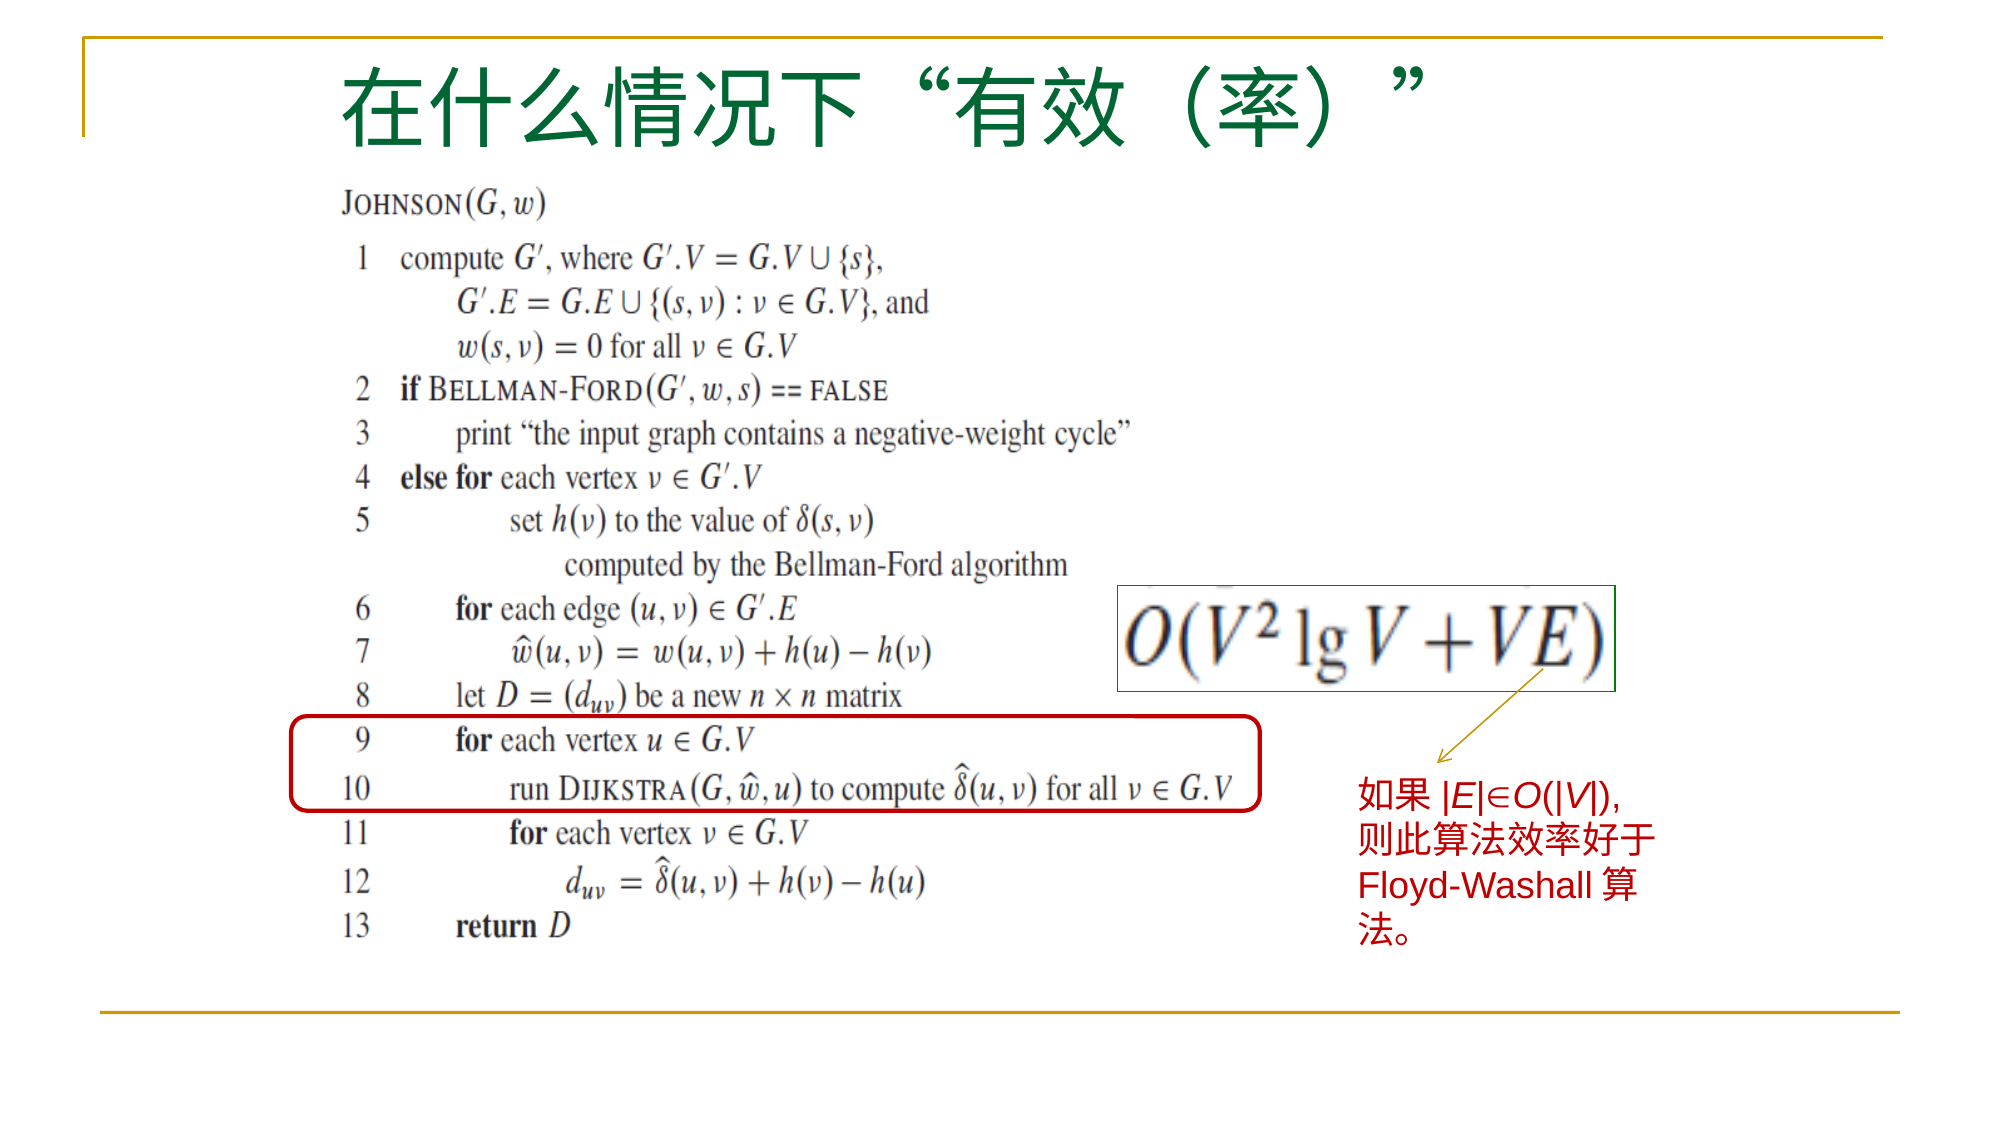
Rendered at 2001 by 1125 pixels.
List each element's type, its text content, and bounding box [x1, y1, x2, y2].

text_box [288, 714, 333, 813]
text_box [1342, 668, 1686, 916]
text_box [1238, 714, 1262, 813]
title 在什么情况下“有效（率）” [324, 45, 1675, 185]
picture [338, 184, 1615, 941]
